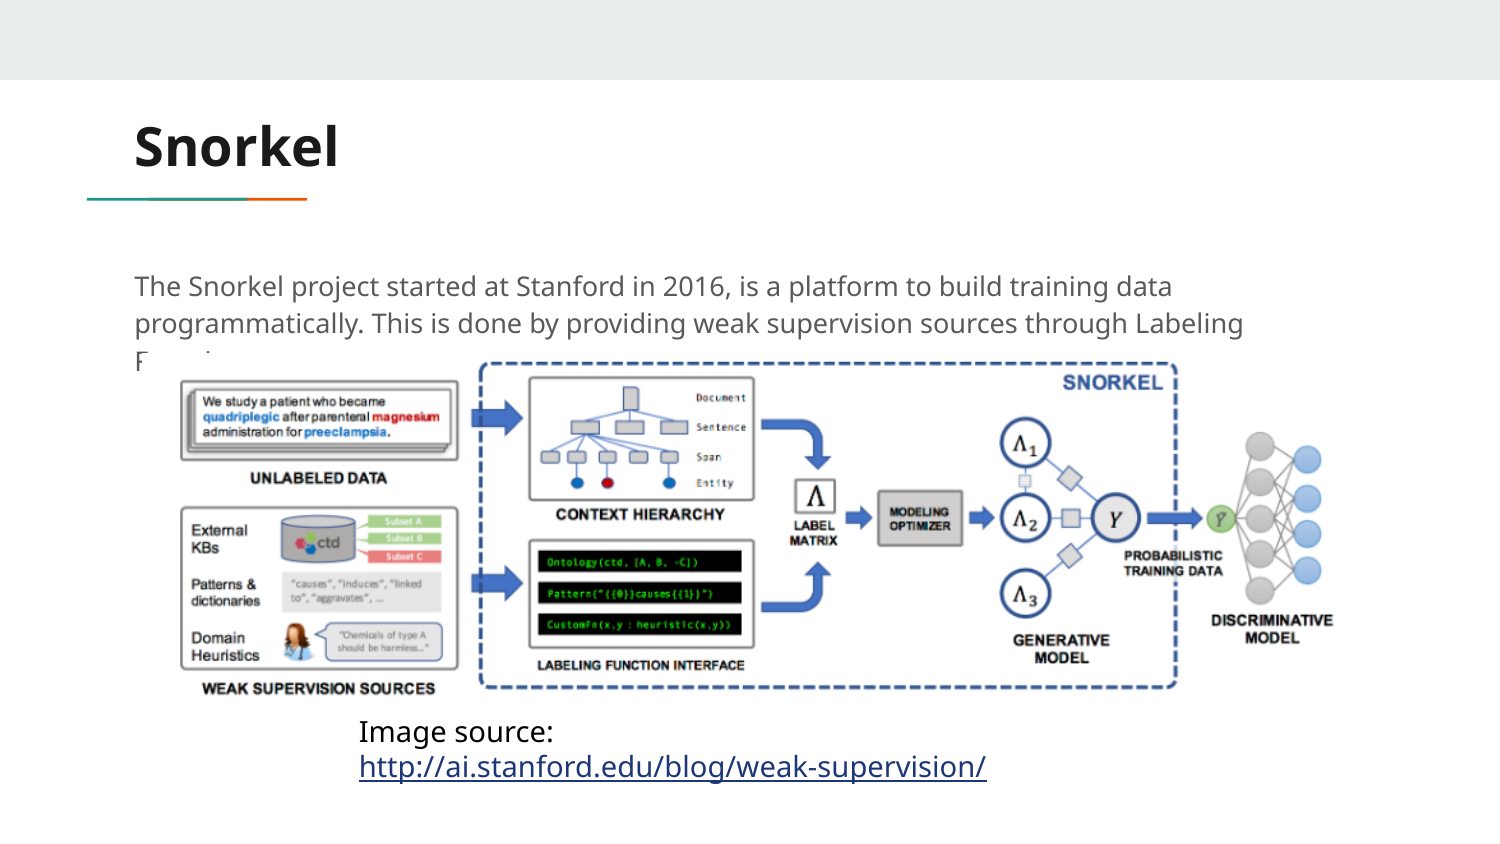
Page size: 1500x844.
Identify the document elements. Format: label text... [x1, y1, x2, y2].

title Snorkel [119, 97, 1381, 185]
list The Snorkel project started at Stanford in 2016, is a platform to build training data programmatically. This is done by providing weak supervision sources through Labeling Functions. [119, 249, 1335, 378]
picture [142, 352, 1358, 712]
text_box Image source: http://ai.stanford.edu/blog/weak-supervision/ [343, 721, 1157, 757]
